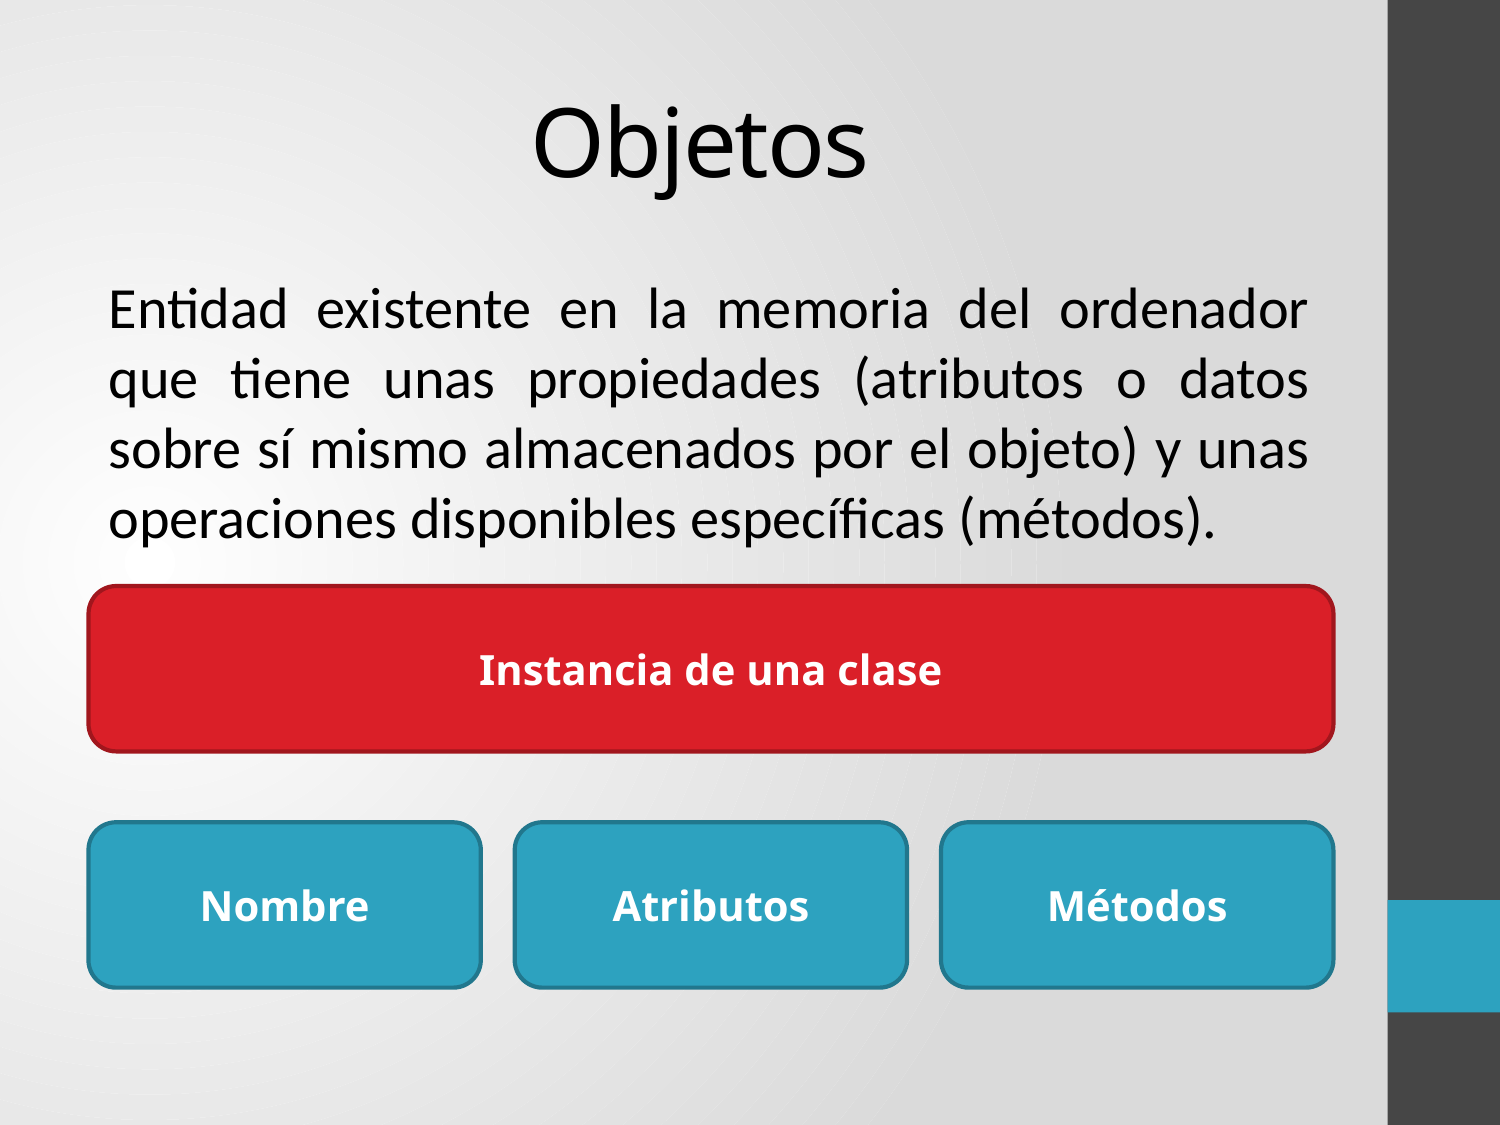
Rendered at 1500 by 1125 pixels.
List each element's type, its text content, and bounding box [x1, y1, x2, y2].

text_box Atributos [512, 820, 910, 990]
text_box Instancia de una clase [86, 583, 1336, 754]
list Entidad existente en la memoria del ordenador que tiene unas propiedades (atributos o datos sobre sí mismo almacenados por el objeto) y unas operaciones disponibles específicas (métodos). [75, 262, 1325, 409]
title Objetos [75, 45, 1325, 233]
text_box Nombre [86, 820, 483, 990]
text_box Métodos [938, 820, 1336, 990]
